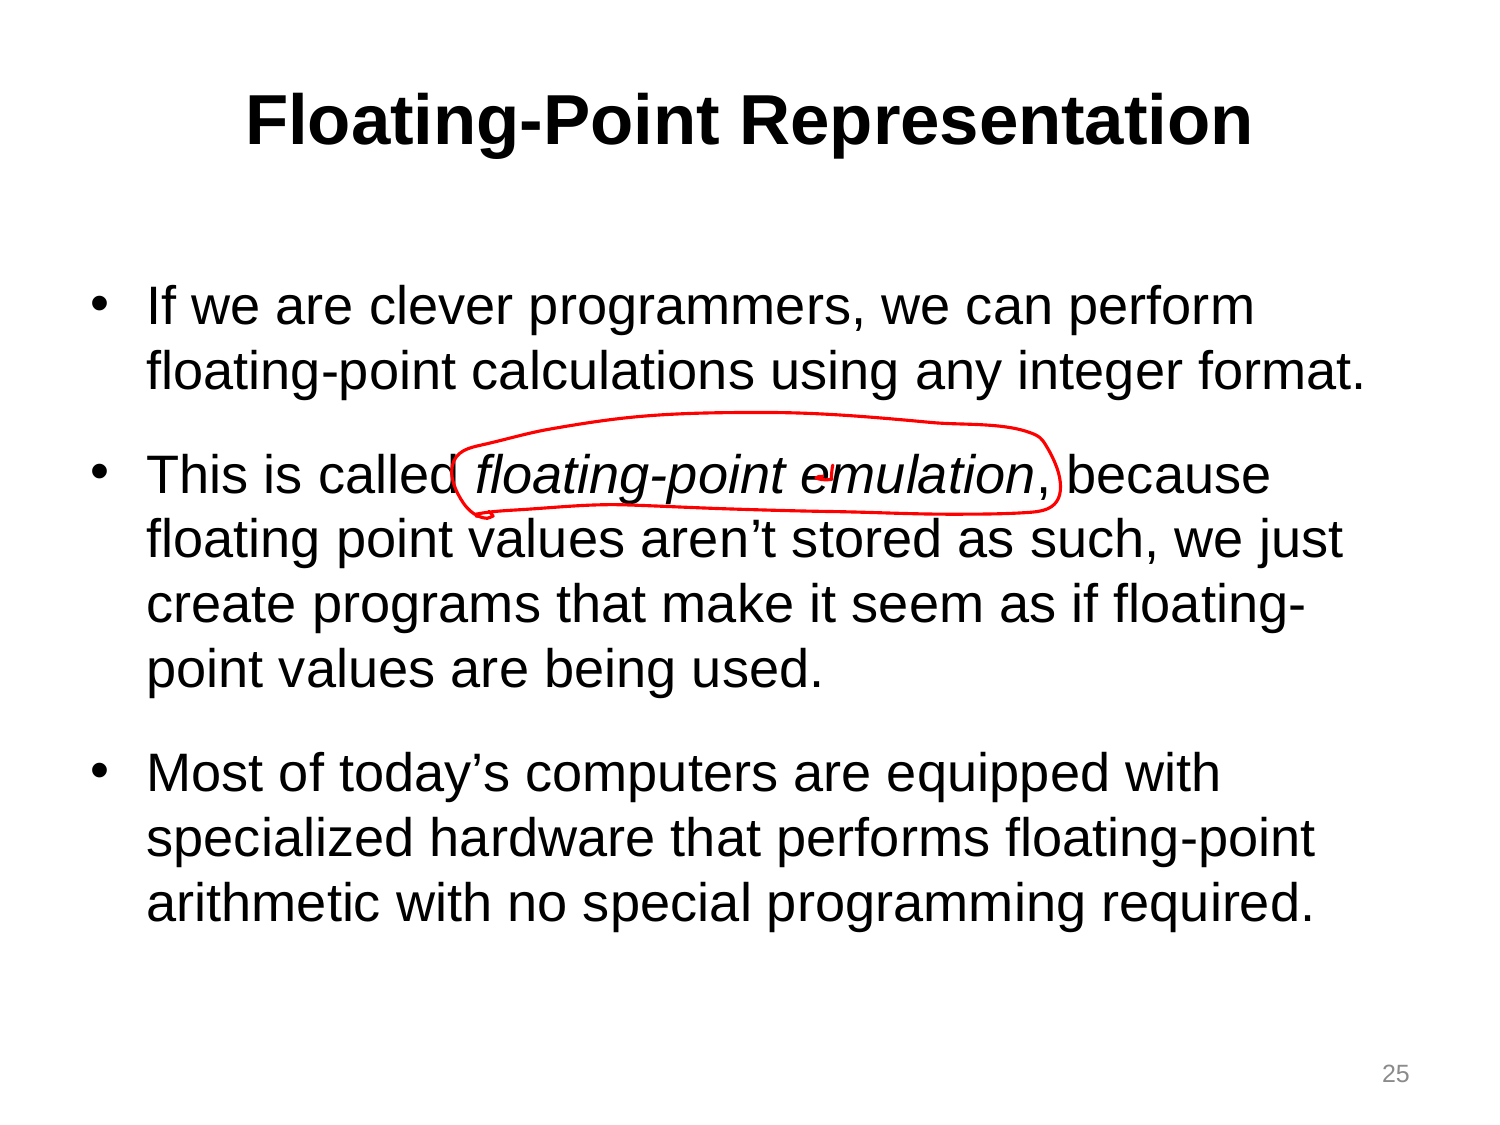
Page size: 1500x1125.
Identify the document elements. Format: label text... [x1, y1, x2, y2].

title Floating-Point Representation [75, 45, 1425, 188]
list If we are clever programmers, we can perform floating-point calculations using any integer format. This is called floating-point emulation, because floating point values aren’t stored as such, we just create programs that make it seem as if floating-point values are being used. Most of today’s computers are equipped with specialized hardware that performs floating-point arithmetic with no special programming required. [75, 262, 1425, 1005]
slide_number 25 [1074, 1042, 1425, 1103]
